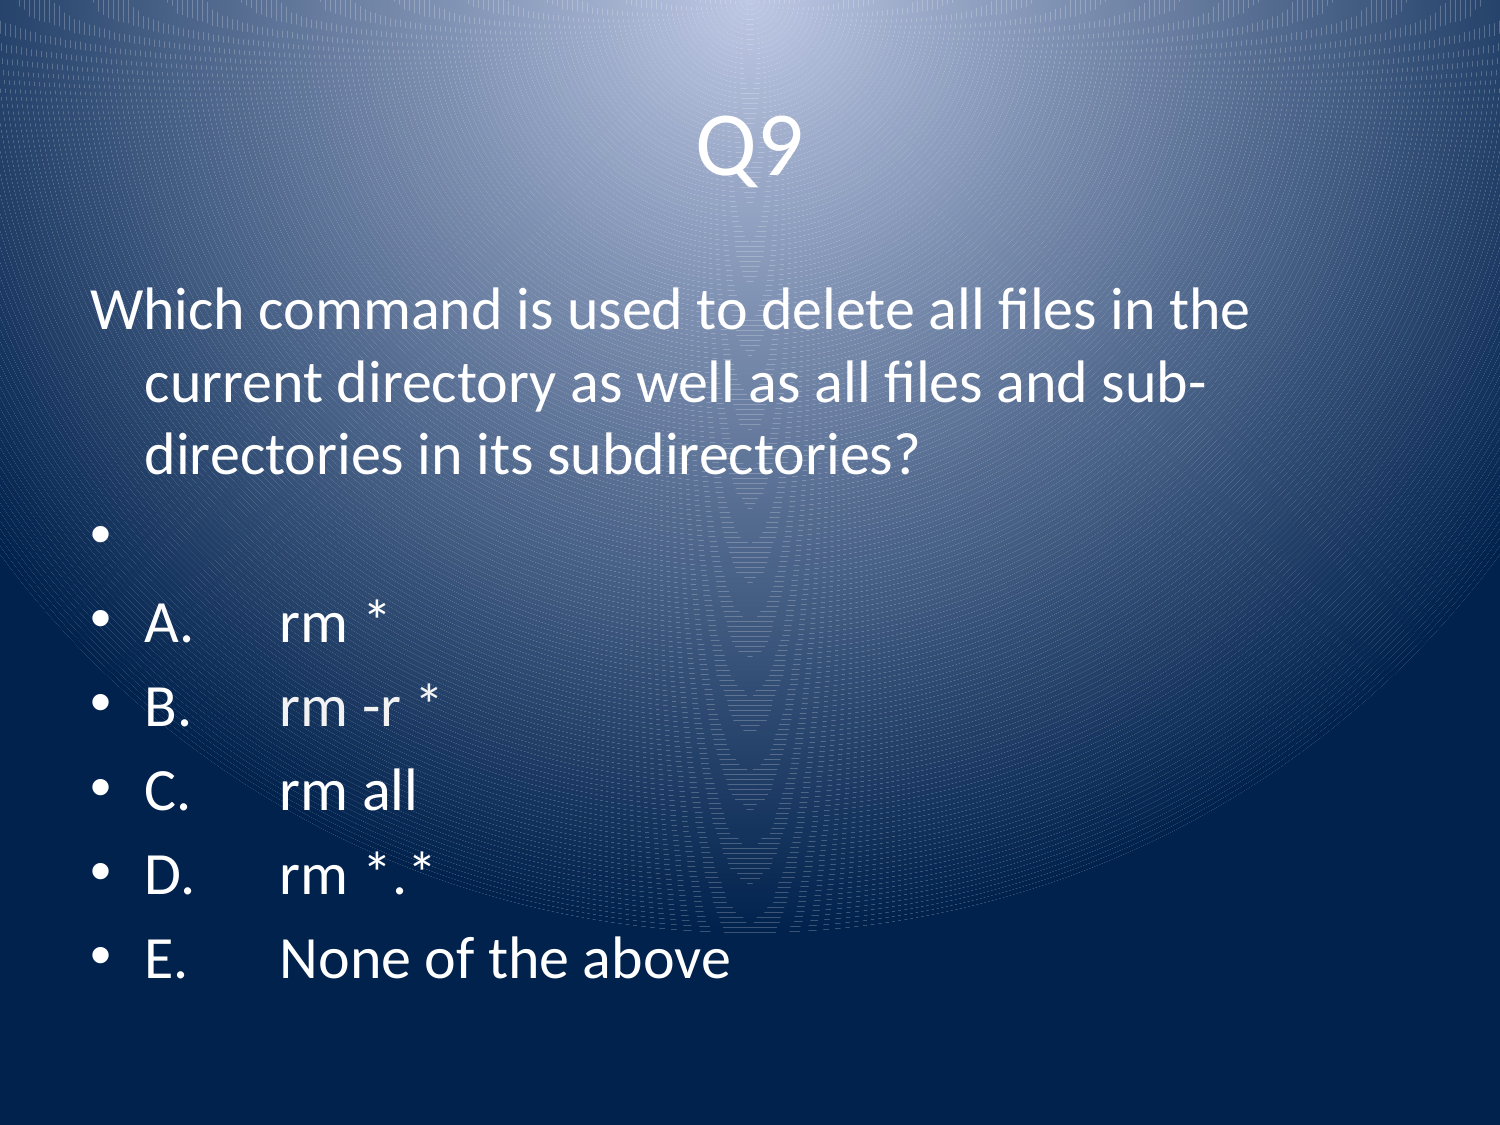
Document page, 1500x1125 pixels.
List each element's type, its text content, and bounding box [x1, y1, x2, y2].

list Which command is used to delete all files in the current directory as well as all files and sub-directories in its subdirectories? A. rm * B. rm -r * C. rm all D. rm *.* E. None of the above [75, 262, 1425, 1005]
title Q9 [75, 45, 1425, 233]
